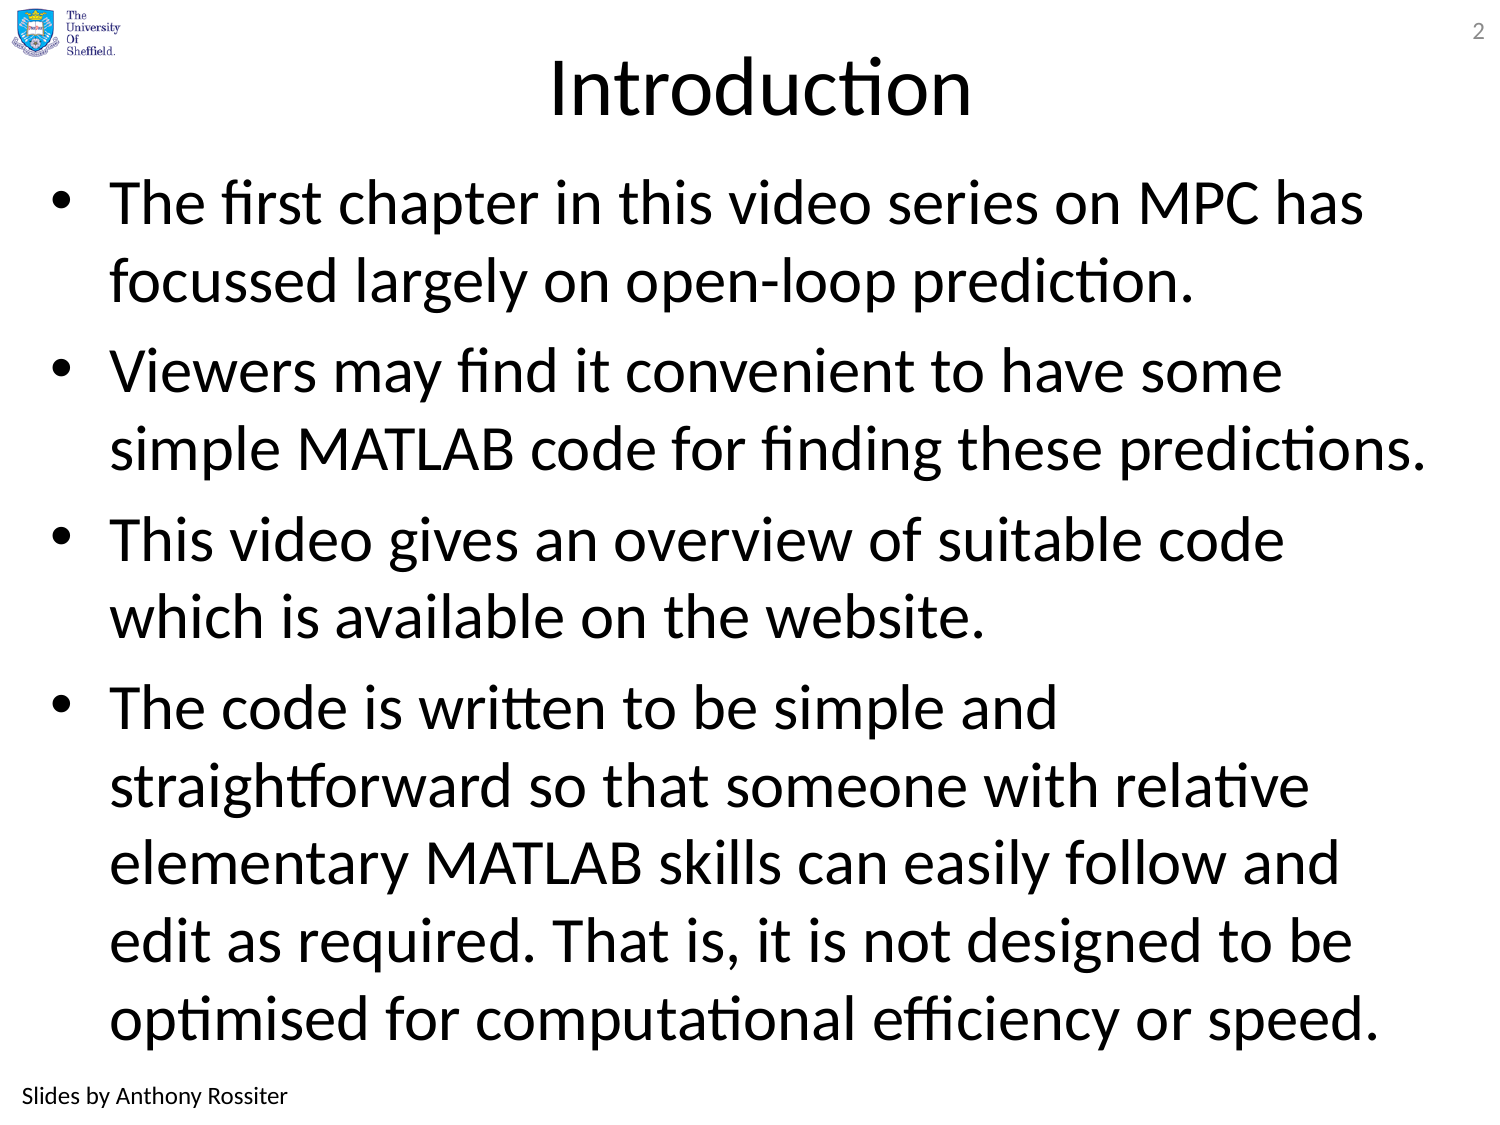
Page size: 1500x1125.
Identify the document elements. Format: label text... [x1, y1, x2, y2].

list The first chapter in this video series on MPC has focussed largely on open-loop prediction. Viewers may find it convenient to have some simple MATLAB code for finding these predictions. This video gives an overview of suitable code which is available on the website. The code is written to be simple and straightforward so that someone with relative elementary MATLAB skills can easily follow and edit as required. That is, it is not designed to be optimised for computational efficiency or speed. [35, 152, 1465, 1079]
footer Slides by Anthony Rossiter [0, 1065, 317, 1125]
title Introduction [105, 23, 1418, 141]
picture [0, 0, 168, 67]
slide_number 2 [1335, 0, 1500, 60]
